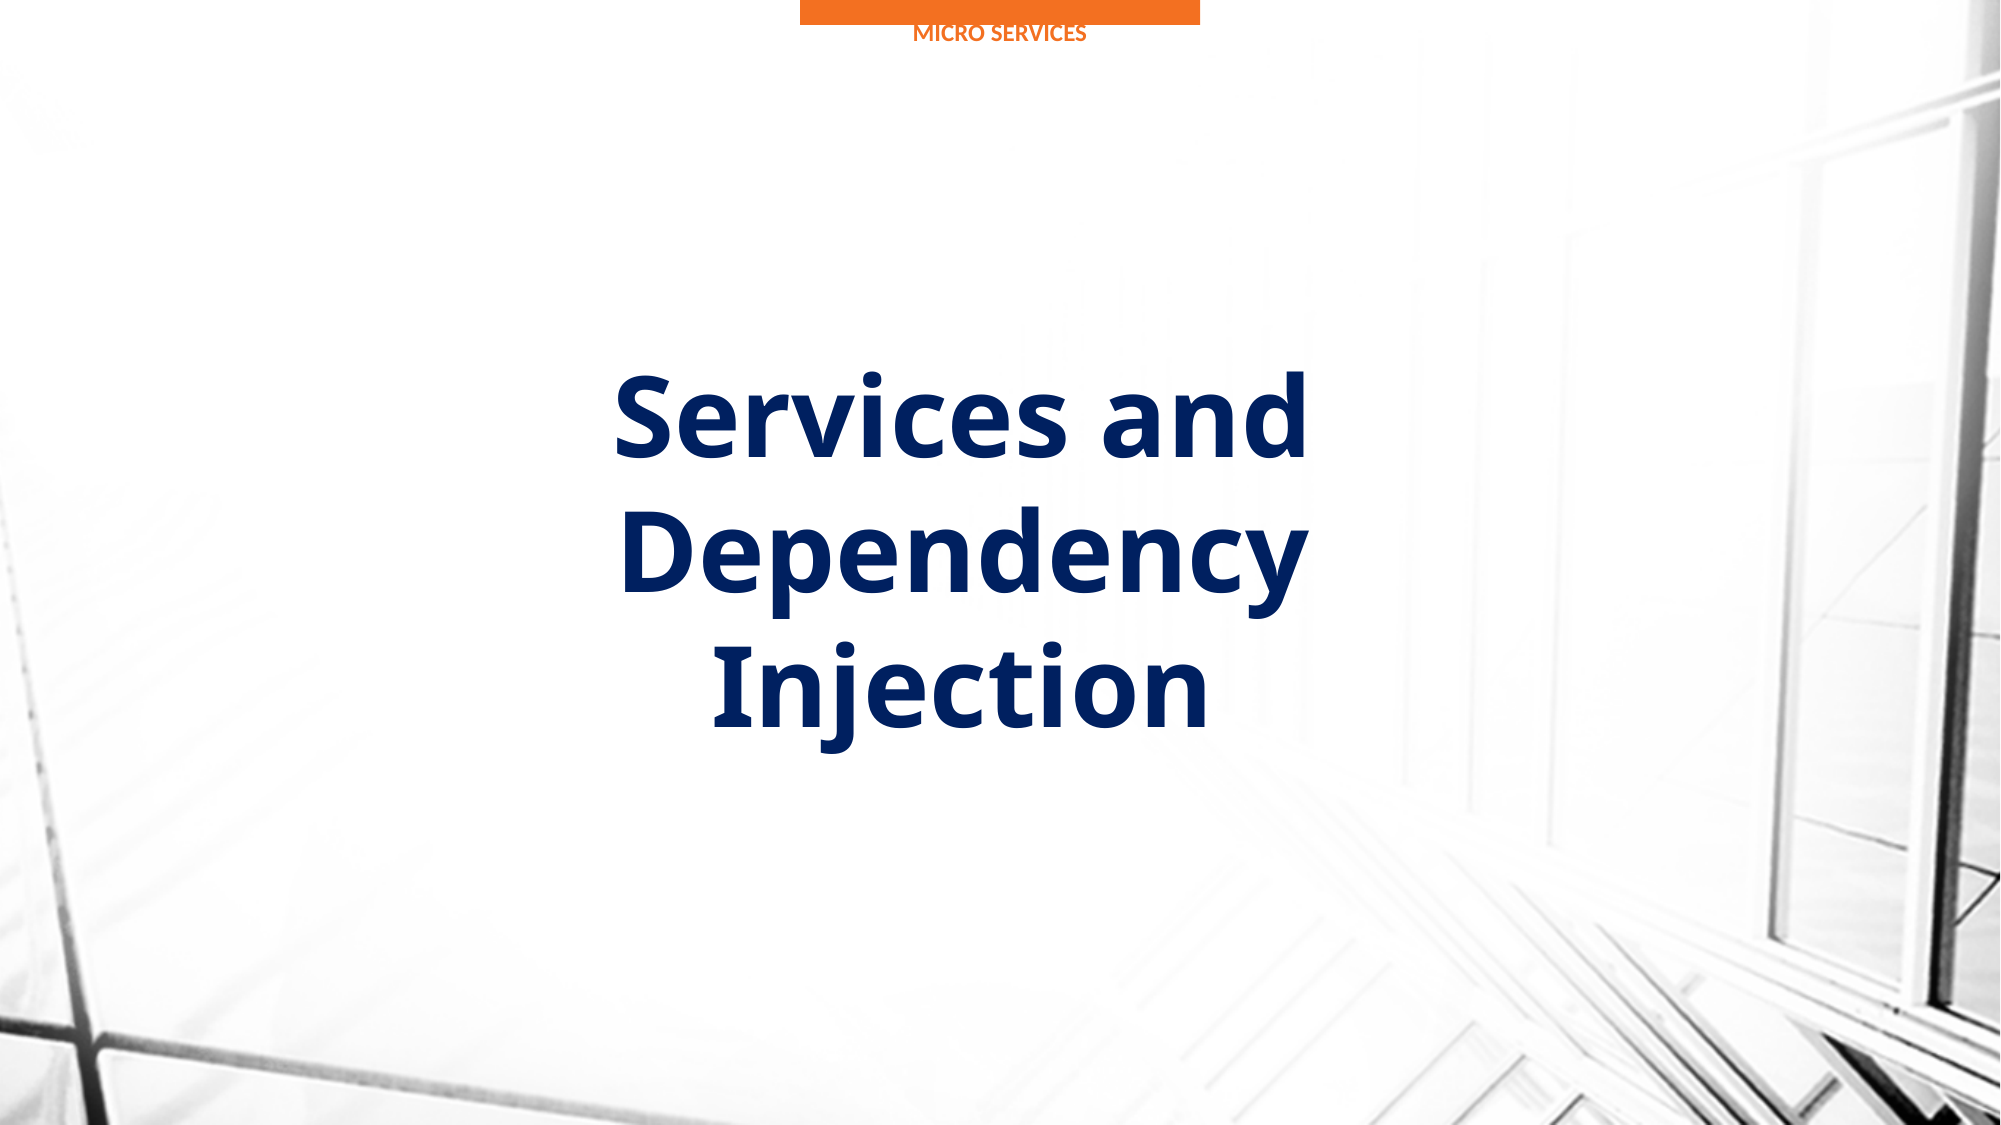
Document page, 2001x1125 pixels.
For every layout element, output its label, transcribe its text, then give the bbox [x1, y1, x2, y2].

list Micro Services [50, 12, 1950, 63]
list Services and Dependency Injection [525, 337, 1401, 650]
picture [0, 0, 2001, 1125]
